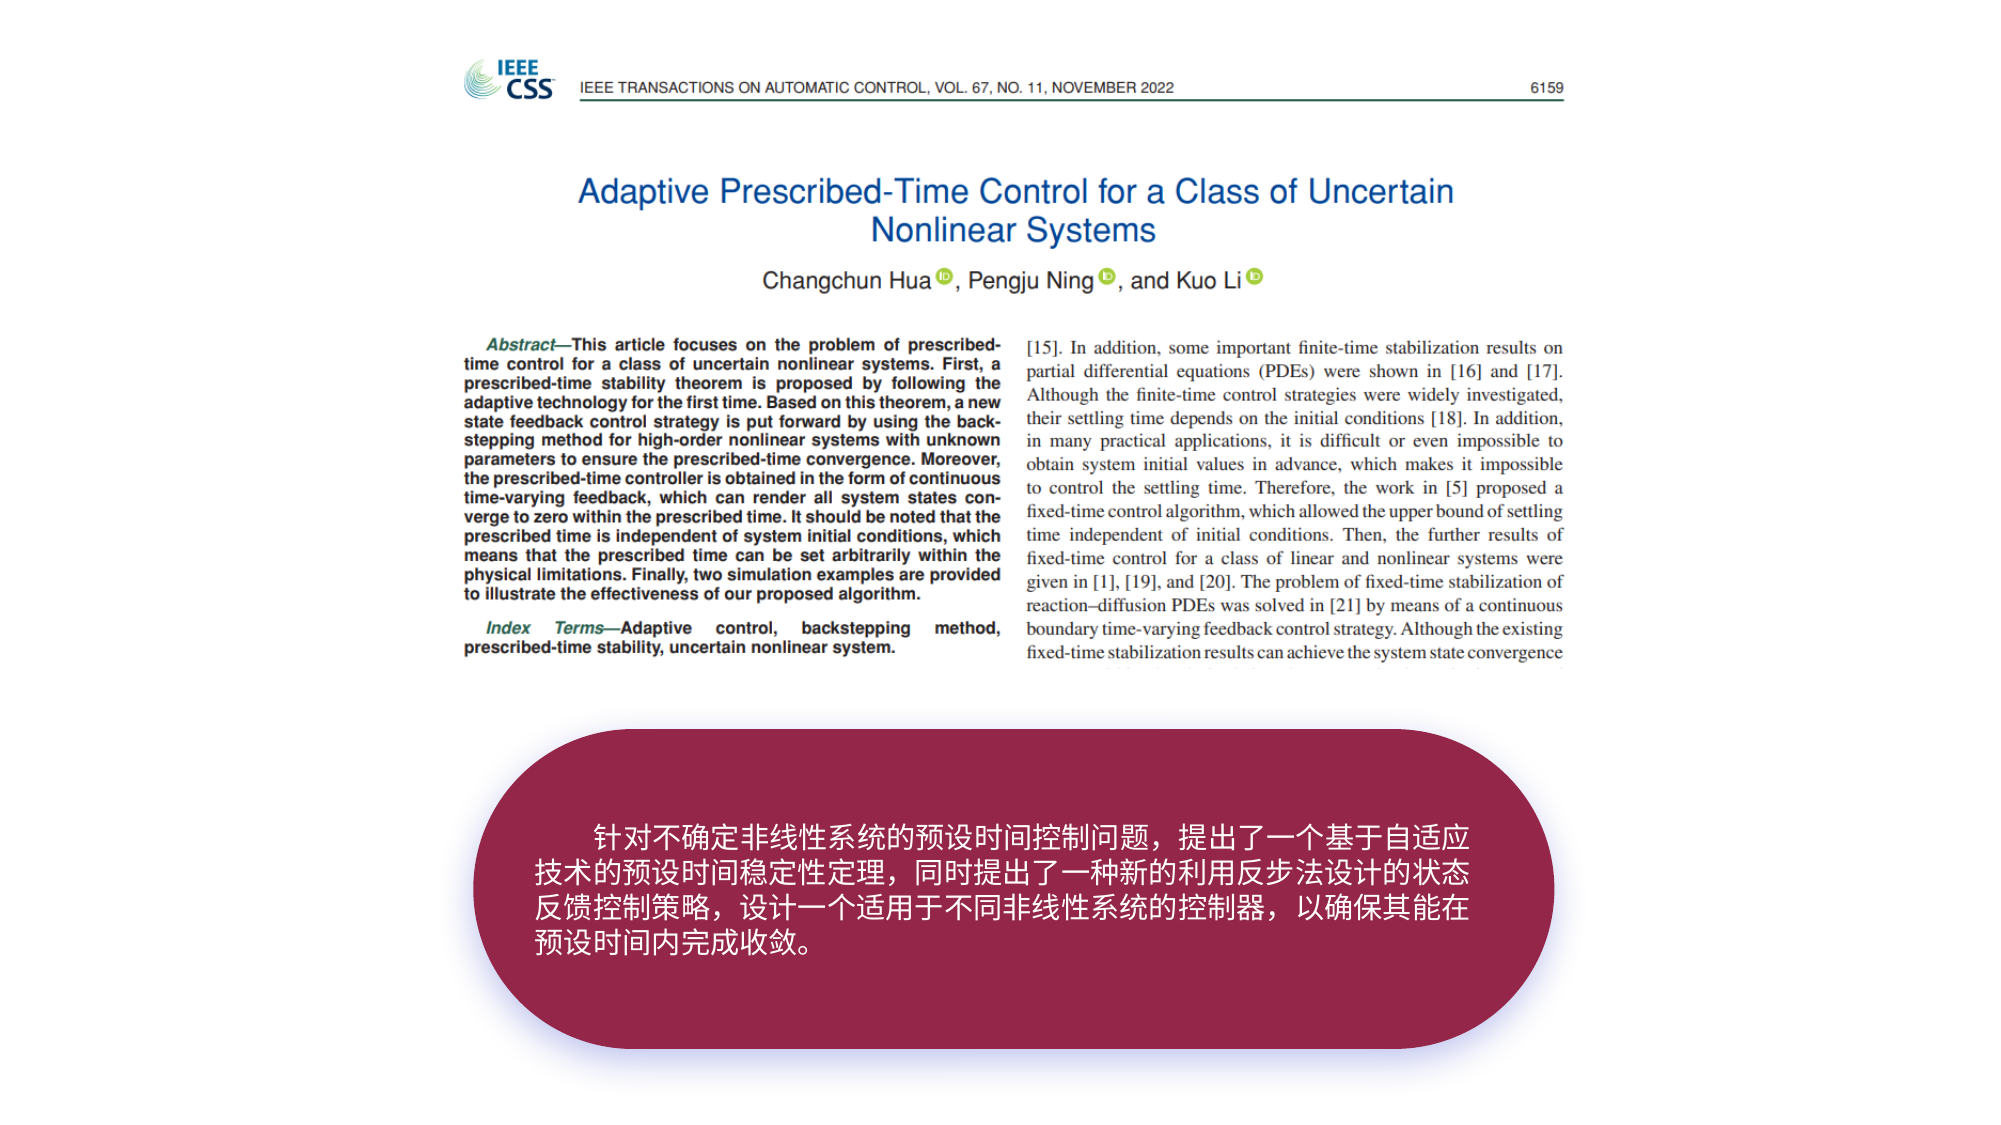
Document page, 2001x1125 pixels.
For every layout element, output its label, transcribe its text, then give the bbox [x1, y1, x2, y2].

text_box 针对不确定非线性系统的预设时间控制问题，提出了一个基于自适应技术的预设时间稳定性定理，同时提出了一种新的利用反步法设计的状态反馈控制策略，设计一个适用于不同非线性系统的控制器，以确保其能在预设时间内完成收敛。 [472, 728, 1556, 1051]
picture [427, 34, 1620, 669]
